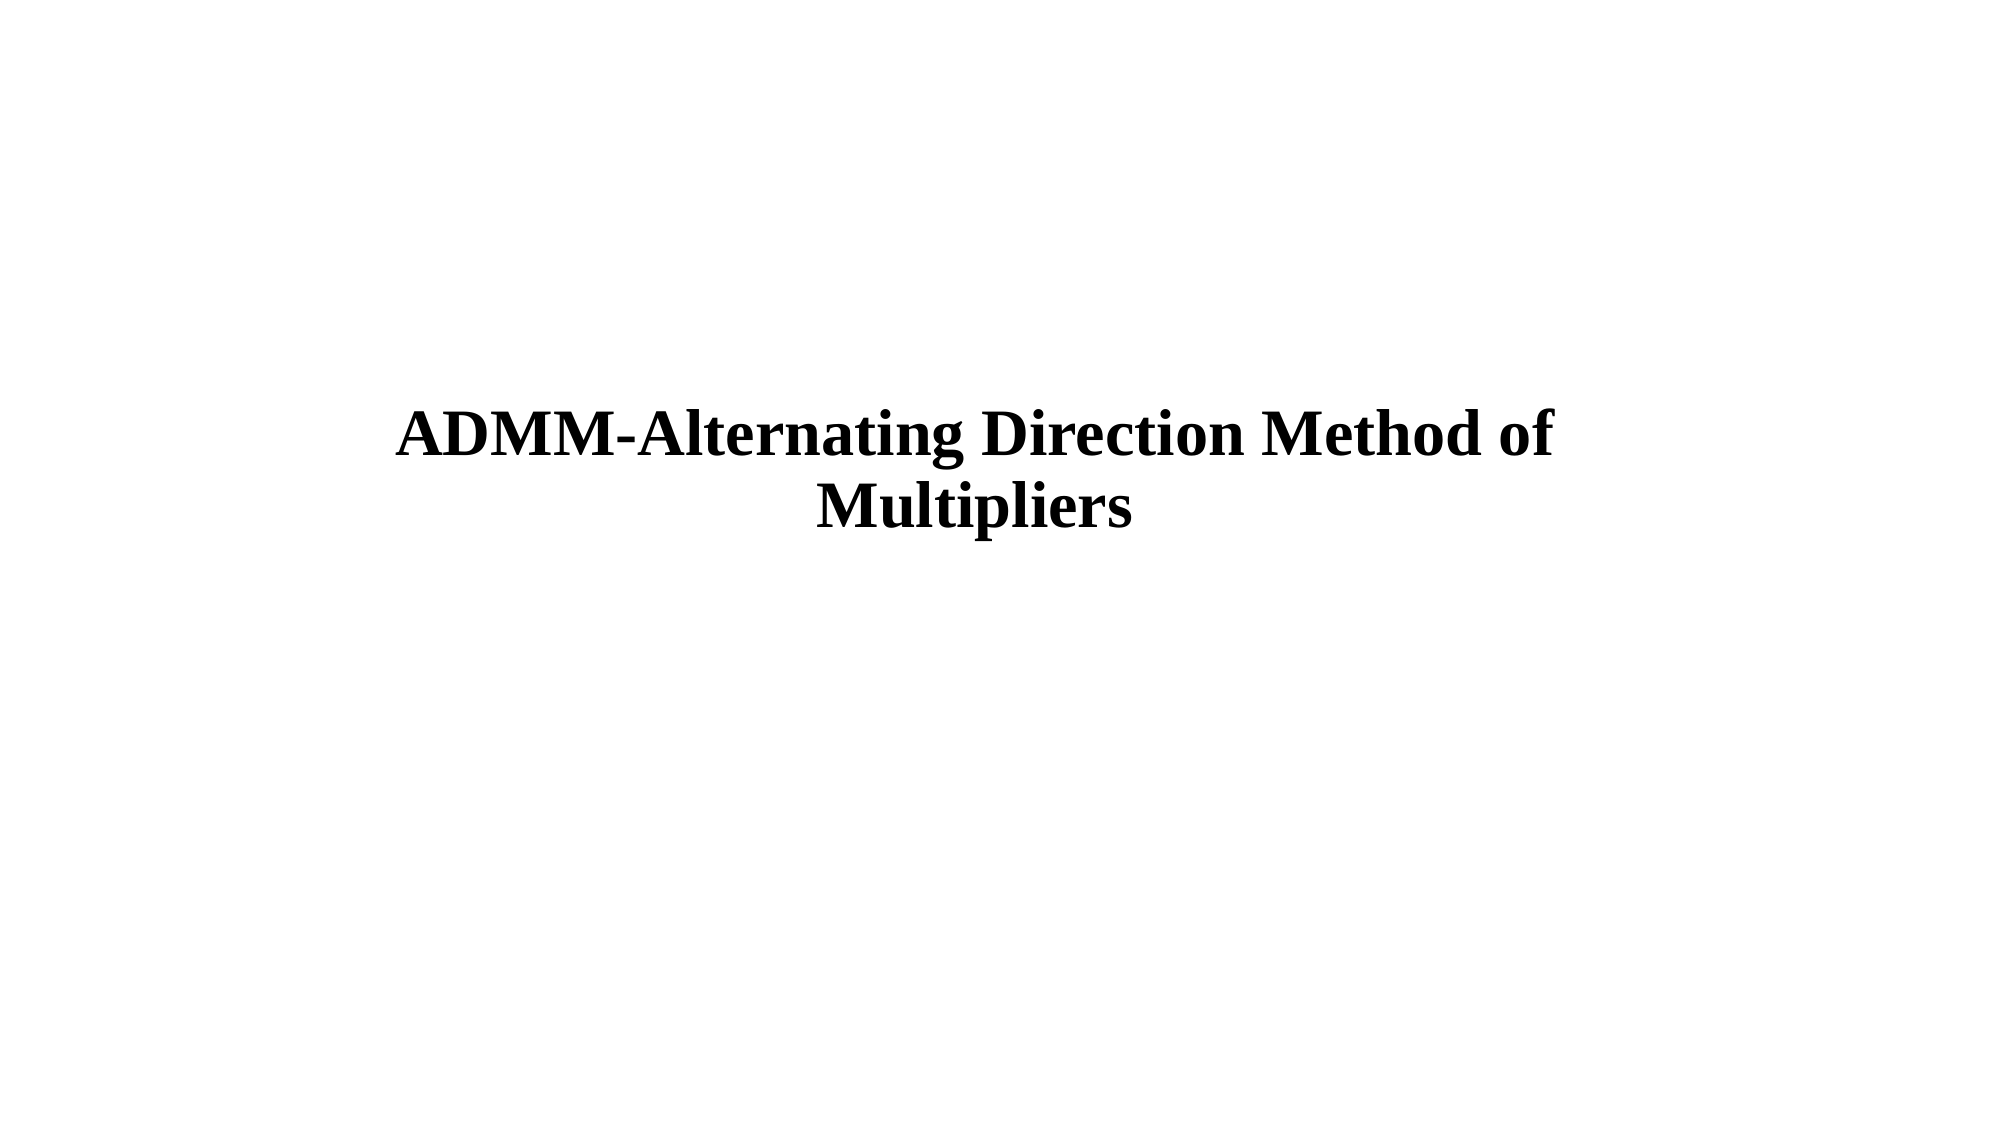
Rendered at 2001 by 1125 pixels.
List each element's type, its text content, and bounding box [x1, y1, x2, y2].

title ADMM-Alternating Direction Method of Multipliers [337, 387, 1613, 629]
